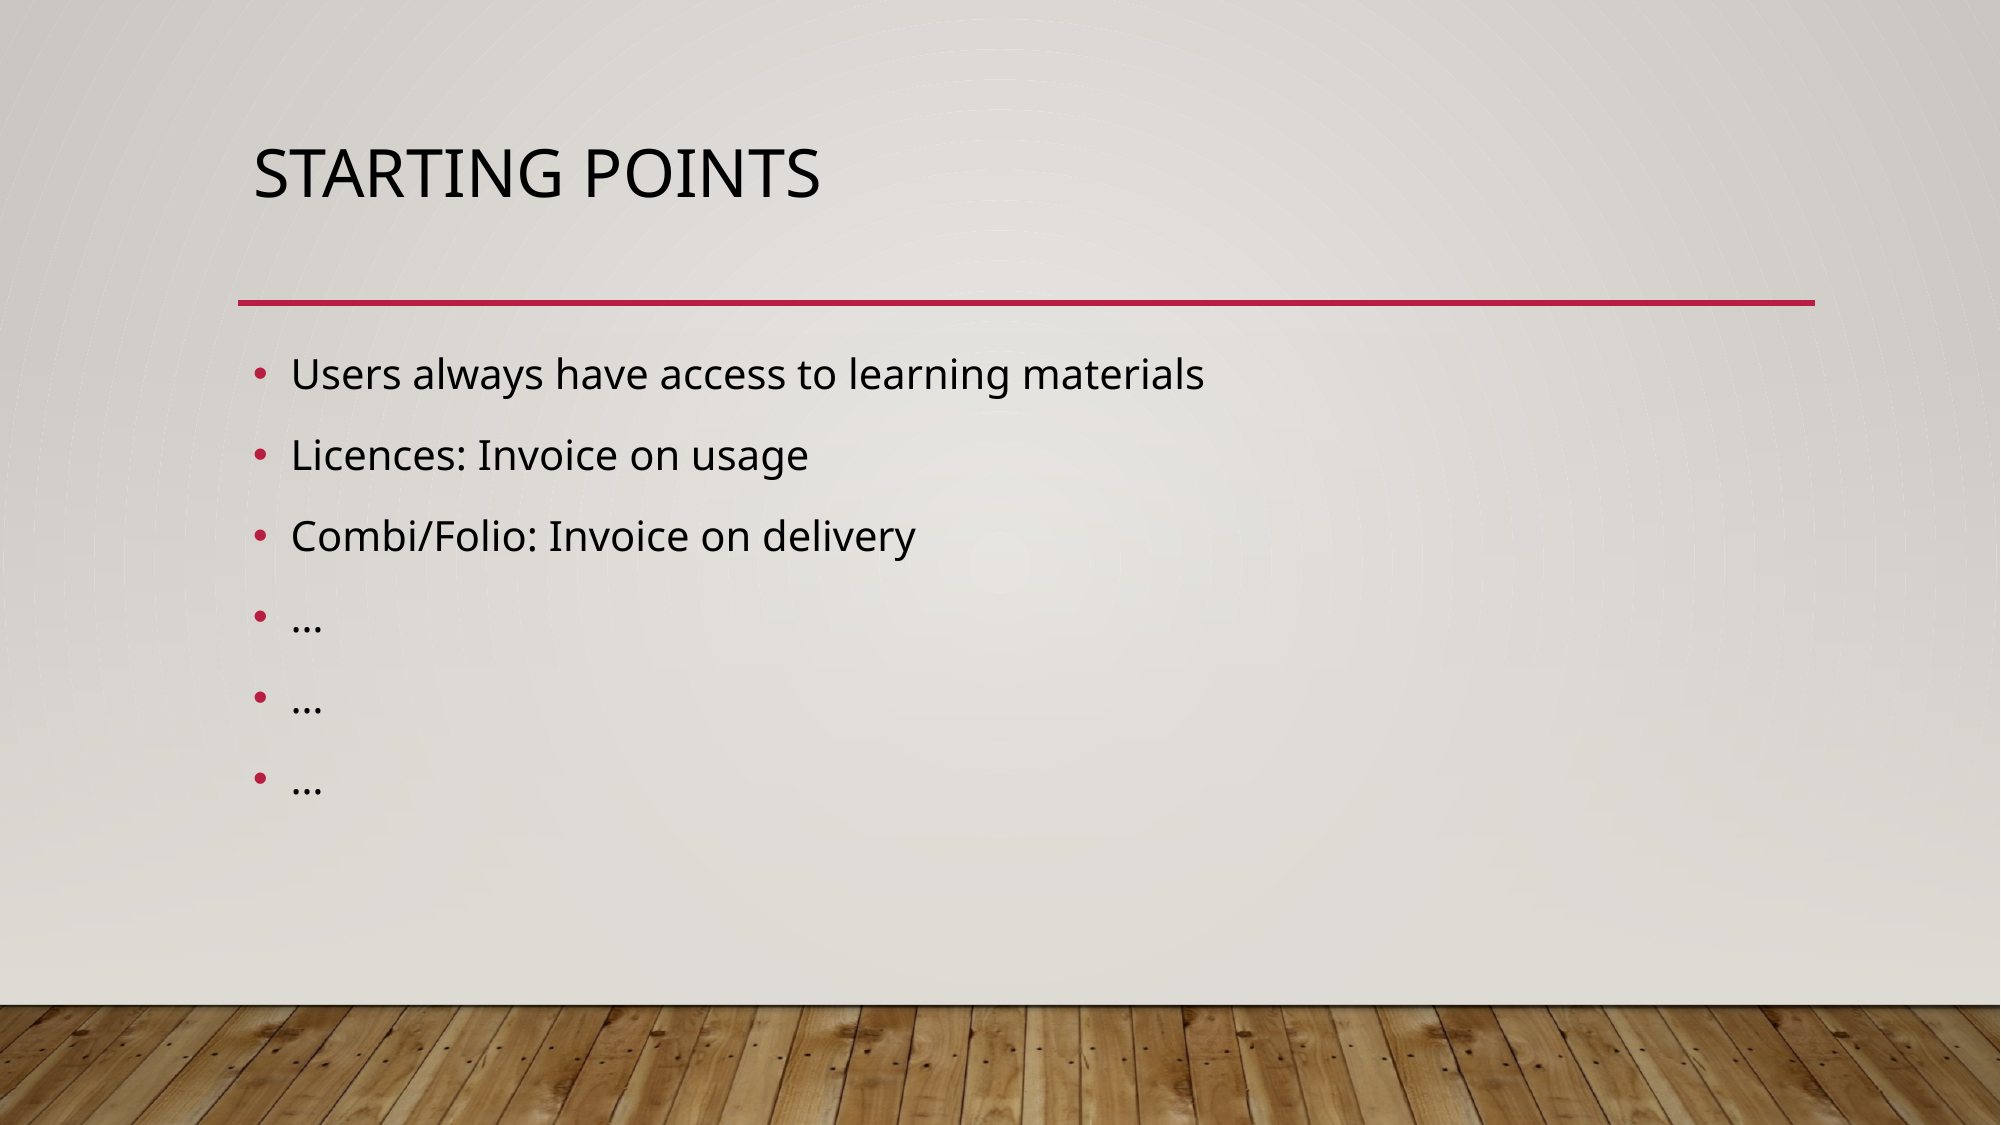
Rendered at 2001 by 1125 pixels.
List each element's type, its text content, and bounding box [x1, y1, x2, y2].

title Starting Points [238, 131, 1814, 305]
list Users always have access to learning materials Licences: Invoice on usage Combi/Folio: Invoice on delivery … … … [238, 330, 1814, 897]
picture [0, 1005, 2000, 1125]
